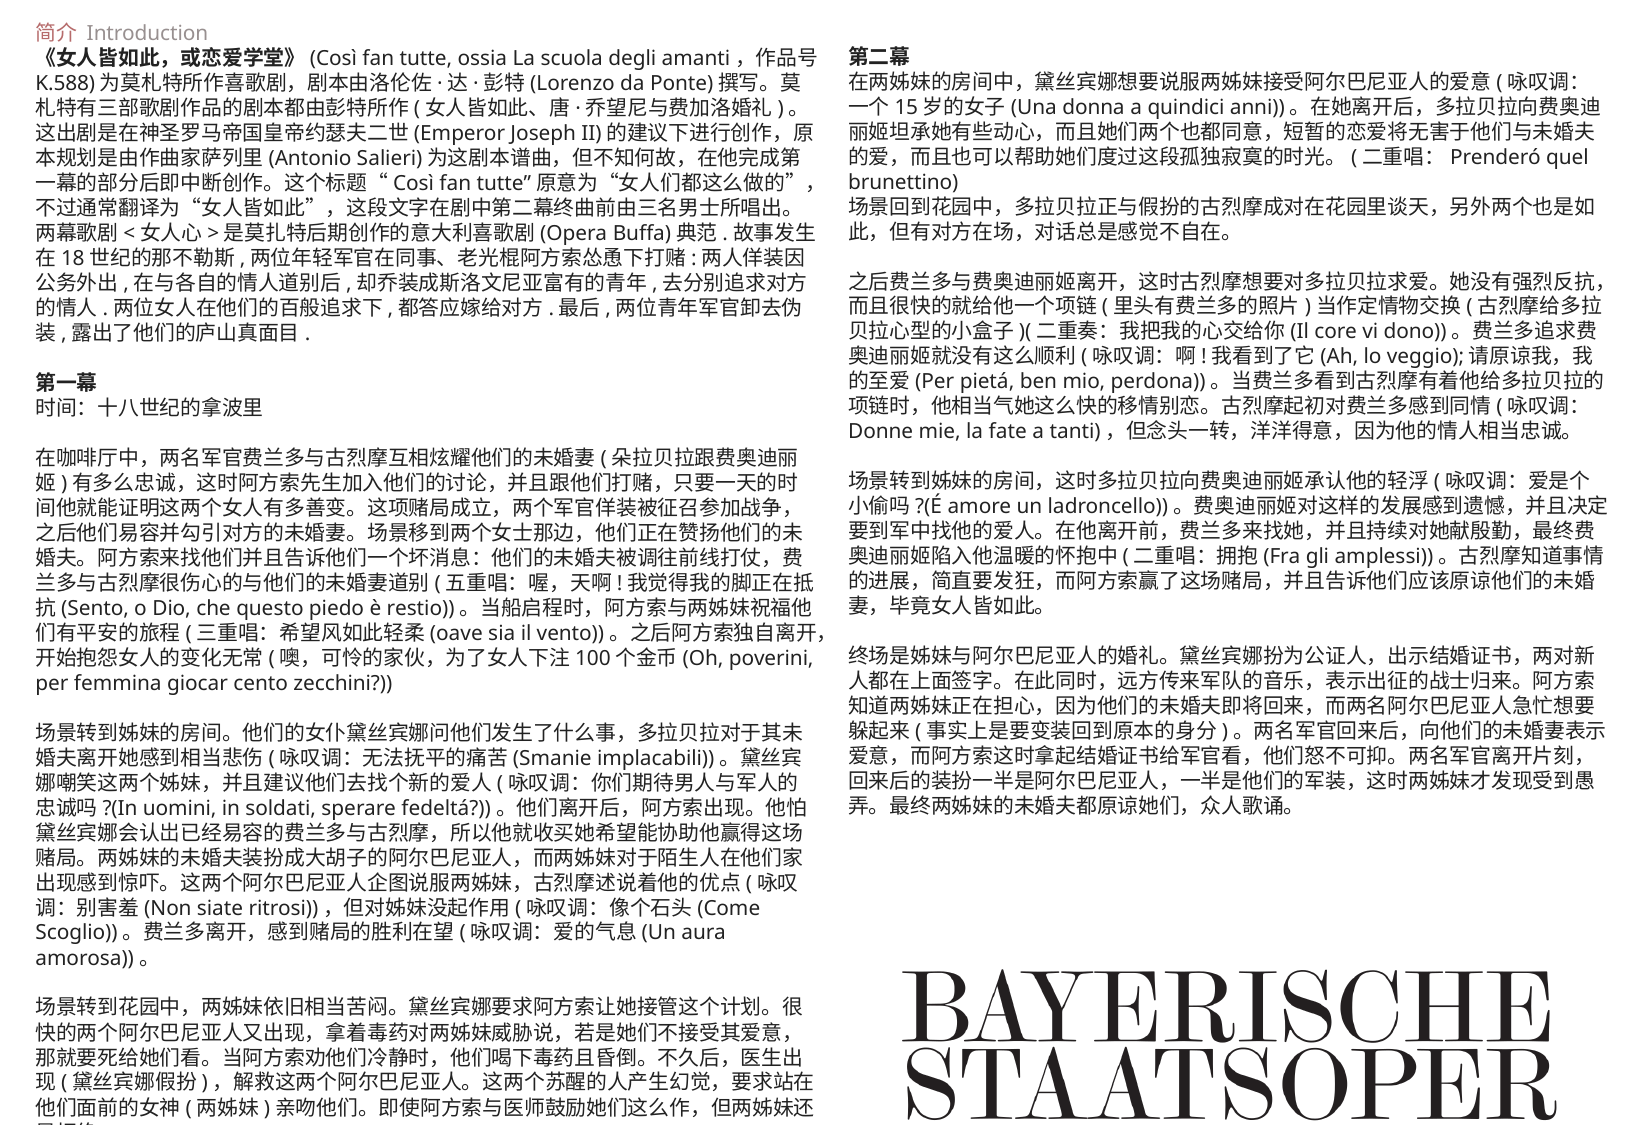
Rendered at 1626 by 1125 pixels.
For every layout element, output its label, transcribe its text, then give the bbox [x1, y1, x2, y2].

text_box 第二幕 在两姊妹的房间中，黛丝宾娜想要说服两姊妹接受阿尔巴尼亚人的爱意(咏叹调：一个15岁的女子(Una donna a quindici anni))。在她离开后，多拉贝拉向费奥迪丽姬坦承她有些动心，而且她们两个也都同意，短暂的恋爱将无害于他们与未婚夫的爱，而且也可以帮助她们度过这段孤独寂寞的时光。(二重唱：Prenderó quel brunettino) 场景回到花园中，多拉贝拉正与假扮的古烈摩成对在花园里谈天，另外两个也是如此，但有对方在场，对话总是感觉不自在。 之后费兰多与费奥迪丽姬离开，这时古烈摩想要对多拉贝拉求爱。她没有强烈反抗，而且很快的就给他一个项链(里头有费兰多的照片)当作定情物交换(古烈摩给多拉贝拉心型的小盒子)(二重奏：我把我的心交给你(Il core vi dono))。费兰多追求费奥迪丽姬就没有这么顺利(咏叹调：啊!我看到了它(Ah, lo veggio);请原谅我，我的至爱(Per pietá, ben mio, perdona))。当费兰多看到古烈摩有着他给多拉贝拉的项链时，他相当气她这么快的移情别恋。古烈摩起初对费兰多感到同情(咏叹调：Donne mie, la fate a tanti)，但念头一转，洋洋得意，因为他的情人相当忠诚。 场景转到姊妹的房间，这时多拉贝拉向费奥迪丽姬承认他的轻浮(咏叹调：爱是个小偷吗?(É amore un ladroncello))。费奥迪丽姬对这样的发展感到遗憾，并且决定要到军中找他的爱人。在他离开前，费兰多来找她，并且持续对她献殷勤，最终费奥迪丽姬陷入他温暖的怀抱中(二重唱：拥抱(Fra gli amplessi))。古烈摩知道事情的进展，简直要发狂，而阿方索赢了这场赌局，并且告诉他们应该原谅他们的未婚妻，毕竟女人皆如此。 终场是姊妹与阿尔巴尼亚人的婚礼。黛丝宾娜扮为公证人，出示结婚证书，两对新人都在上面签字。在此同时，远方传来军队的音乐，表示出征的战士归来。阿方索知道两姊妹正在担心，因为他们的未婚夫即将回来，而两名阿尔巴尼亚人急忙想要躲起来(事实上是要变装回到原本的身分)。两名军官回来后，向他们的未婚妻表示爱意，而阿方索这时拿起结婚证书给军官看，他们怒不可抑。两名军官离开片刻，回来后的装扮一半是阿尔巴尼亚人，一半是他们的军装，这时两姊妹才发现受到愚弄。最终两姊妹的未婚夫都原谅她们，众人歌诵。 [833, 36, 1625, 826]
picture [897, 964, 1561, 1125]
text_box 简介 Introduction 《女人皆如此，或恋爱学堂》(Così fan tutte, ossia La scuola degli amanti，作品号K.588)为莫札特所作喜歌剧，剧本由洛伦佐·达·彭特(Lorenzo da Ponte)撰写。莫札特有三部歌剧作品的剧本都由彭特所作(女人皆如此、唐·乔望尼与费加洛婚礼)。这出剧是在神圣罗马帝国皇帝约瑟夫二世(Emperor Joseph II)的建议下进行创作，原本规划是由作曲家萨列里(Antonio Salieri)为这剧本谱曲，但不知何故，在他完成第一幕的部分后即中断创作。这个标题“Così fan tutte”原意为“女人们都这么做的”，不过通常翻译为“女人皆如此”，这段文字在剧中第二幕终曲前由三名男士所唱出。 两幕歌剧<女人心>是莫扎特后期创作的意大利喜歌剧(Opera Buffa)典范.故事发生在18世纪的那不勒斯,两位年轻军官在同事、老光棍阿方索怂恿下打赌:两人佯装因公务外出,在与各自的情人道别后,却乔装成斯洛文尼亚富有的青年,去分别追求对方的情人.两位女人在他们的百般追求下,都答应嫁给对方.最后,两位青年军官卸去伪装,露出了他们的庐山真面目. 第一幕 时间：十八世纪的拿波里 在咖啡厅中，两名军官费兰多与古烈摩互相炫耀他们的未婚妻(朵拉贝拉跟费奥迪丽姬)有多么忠诚，这时阿方索先生加入他们的讨论，并且跟他们打赌，只要一天的时间他就能证明这两个女人有多善变。这项赌局成立，两个军官佯装被征召参加战争，之后他们易容并勾引对方的未婚妻。场景移到两个女士那边，他们正在赞扬他们的未婚夫。阿方索来找他们并且告诉他们一个坏消息：他们的未婚夫被调往前线打仗，费兰多与古烈摩很伤心的与他们的未婚妻道别(五重唱：喔，天啊!我觉得我的脚正在抵抗(Sento, o Dio, che questo piedo è restio))。当船启程时，阿方索与两姊妹祝福他们有平安的旅程(三重唱：希望风如此轻柔(oave sia il vento))。之后阿方索独自离开，开始抱怨女人的变化无常(噢，可怜的家伙，为了女人下注100个金币(Oh, poverini, per femmina giocar cento zecchini?)) 场景转到姊妹的房间。他们的女仆黛丝宾娜问他们发生了什么事，多拉贝拉对于其未婚夫离开她感到相当悲伤(咏叹调：无法抚平的痛苦(Smanie implacabili))。黛丝宾娜嘲笑这两个姊妹，并且建议他们去找个新的爱人(咏叹调：你们期待男人与军人的忠诚吗?(In uomini, in soldati, sperare fedeltá?))。他们离开后，阿方索出现。他怕黛丝宾娜会认岀已经易容的费兰多与古烈摩，所以他就收买她希望能协助他赢得这场赌局。两姊妹的未婚夫装扮成大胡子的阿尔巴尼亚人，而两姊妹对于陌生人在他们家出现感到惊吓。这两个阿尔巴尼亚人企图说服两姊妹，古烈摩述说着他的优点(咏叹调：别害羞(Non siate ritrosi))，但对姊妹没起作用(咏叹调：像个石头(Come Scoglio))。费兰多离开，感到赌局的胜利在望(咏叹调：爱的气息(Un aura amorosa))。 场景转到花园中，两姊妹依旧相当苦闷。黛丝宾娜要求阿方索让她接管这个计划。很快的两个阿尔巴尼亚人又出现，拿着毒药对两姊妹威胁说，若是她们不接受其爱意，那就要死给她们看。当阿方索劝他们冷静时，他们喝下毒药且昏倒。不久后，医生出现(黛丝宾娜假扮)，解救这两个阿尔巴尼亚人。这两个苏醒的人产生幻觉，要求站在他们面前的女神(两姊妹)亲吻他们。即使阿方索与医师鼓励她们这么作，但两姊妹还是拒绝。 [20, 12, 834, 1125]
